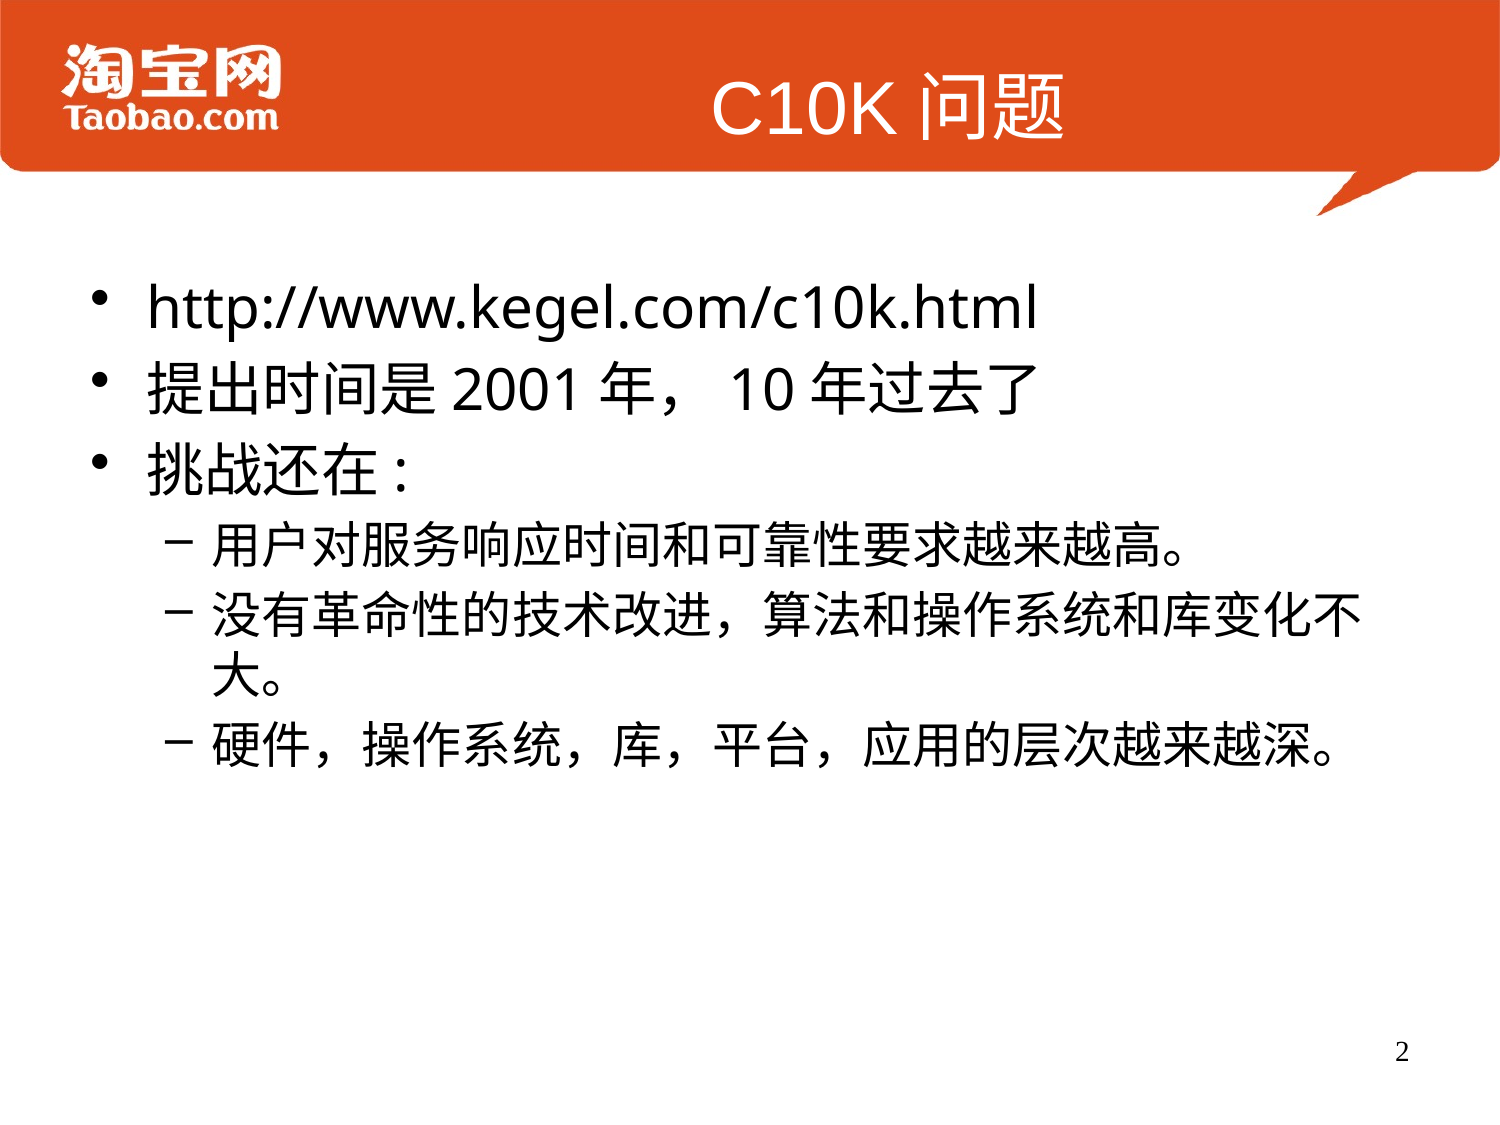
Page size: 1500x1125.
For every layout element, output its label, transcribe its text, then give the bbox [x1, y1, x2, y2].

title C10K问题 [351, 45, 1425, 164]
picture [0, 0, 1500, 216]
slide_number 2 [1074, 1024, 1426, 1103]
list http://www.kegel.com/c10k.html 提出时间是2001年，10年过去了 挑战还在: 用户对服务响应时间和可靠性要求越来越高。 没有革命性的技术改进，算法和操作系统和库变化不大。 硬件，操作系统，库，平台，应用的层次越来越深。 [74, 262, 1426, 1006]
